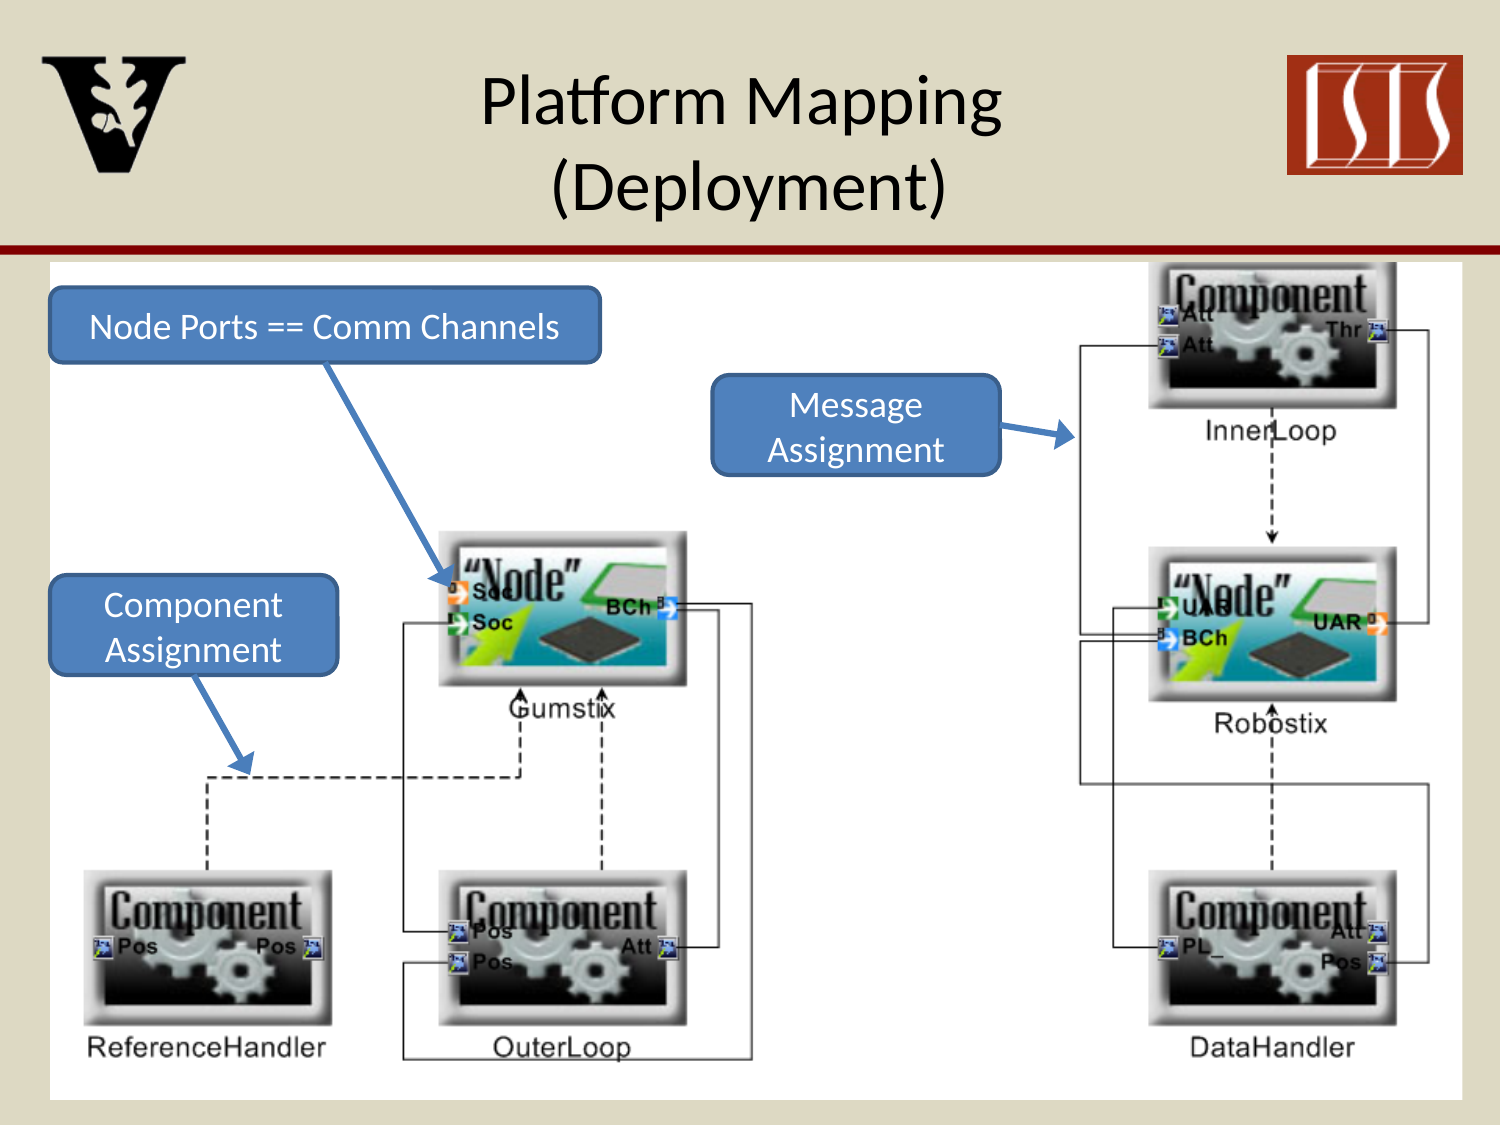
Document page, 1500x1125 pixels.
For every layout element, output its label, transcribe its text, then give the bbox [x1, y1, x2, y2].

picture [1425, 55, 1463, 175]
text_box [274, 412, 501, 538]
picture [49, 262, 1463, 1101]
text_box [171, 696, 273, 754]
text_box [999, 424, 1076, 438]
title Platform Mapping (Deployment) [75, 45, 1425, 233]
picture [40, 55, 75, 175]
